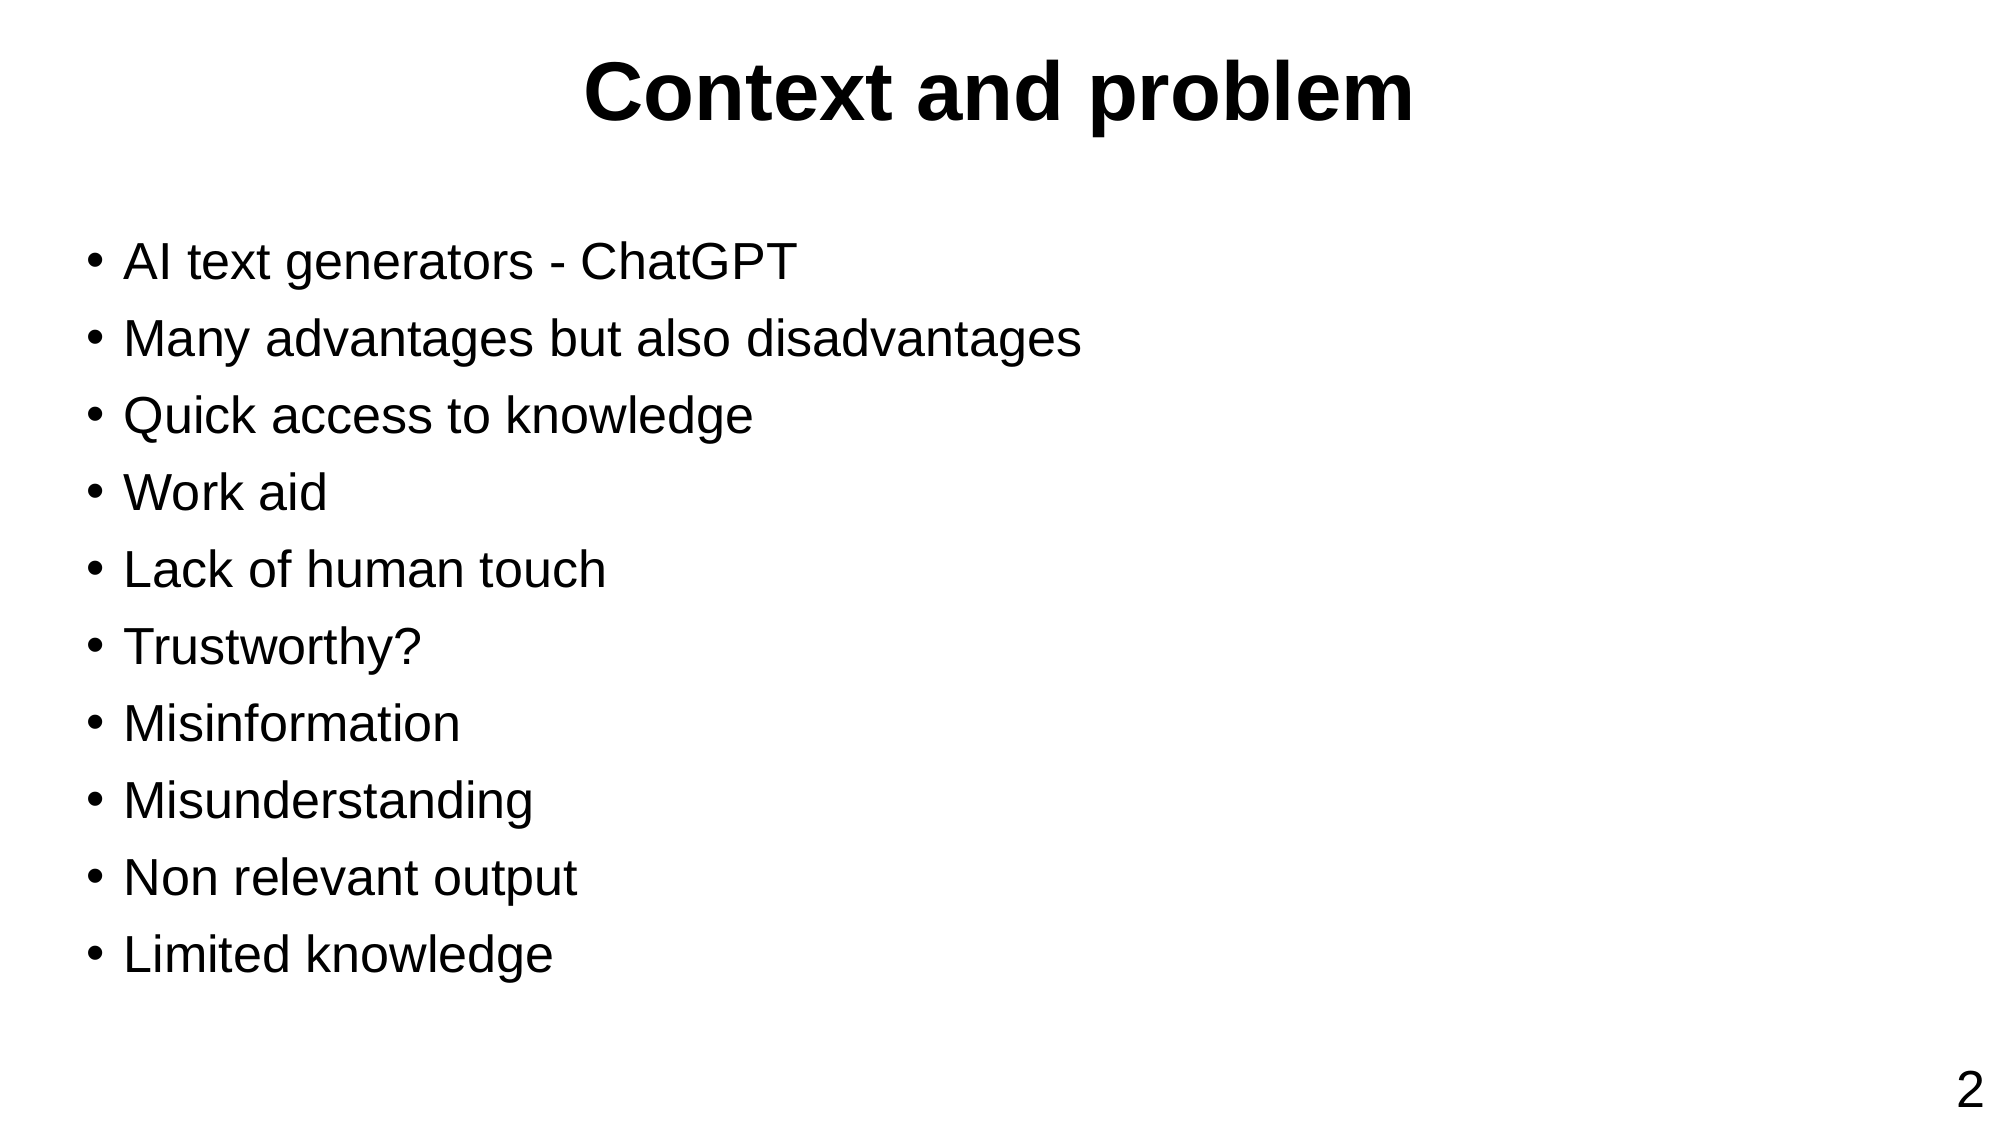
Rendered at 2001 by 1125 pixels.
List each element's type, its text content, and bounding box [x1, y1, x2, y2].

title Context and problem [137, 0, 1863, 188]
text_box 2 [1550, 1047, 2000, 1125]
list AI text generators - ChatGPT Many advantages but also disadvantages Quick access to knowledge Work aid Lack of human touch Trustworthy? Misinformation Misunderstanding Non relevant output Limited knowledge [71, 226, 1936, 1125]
